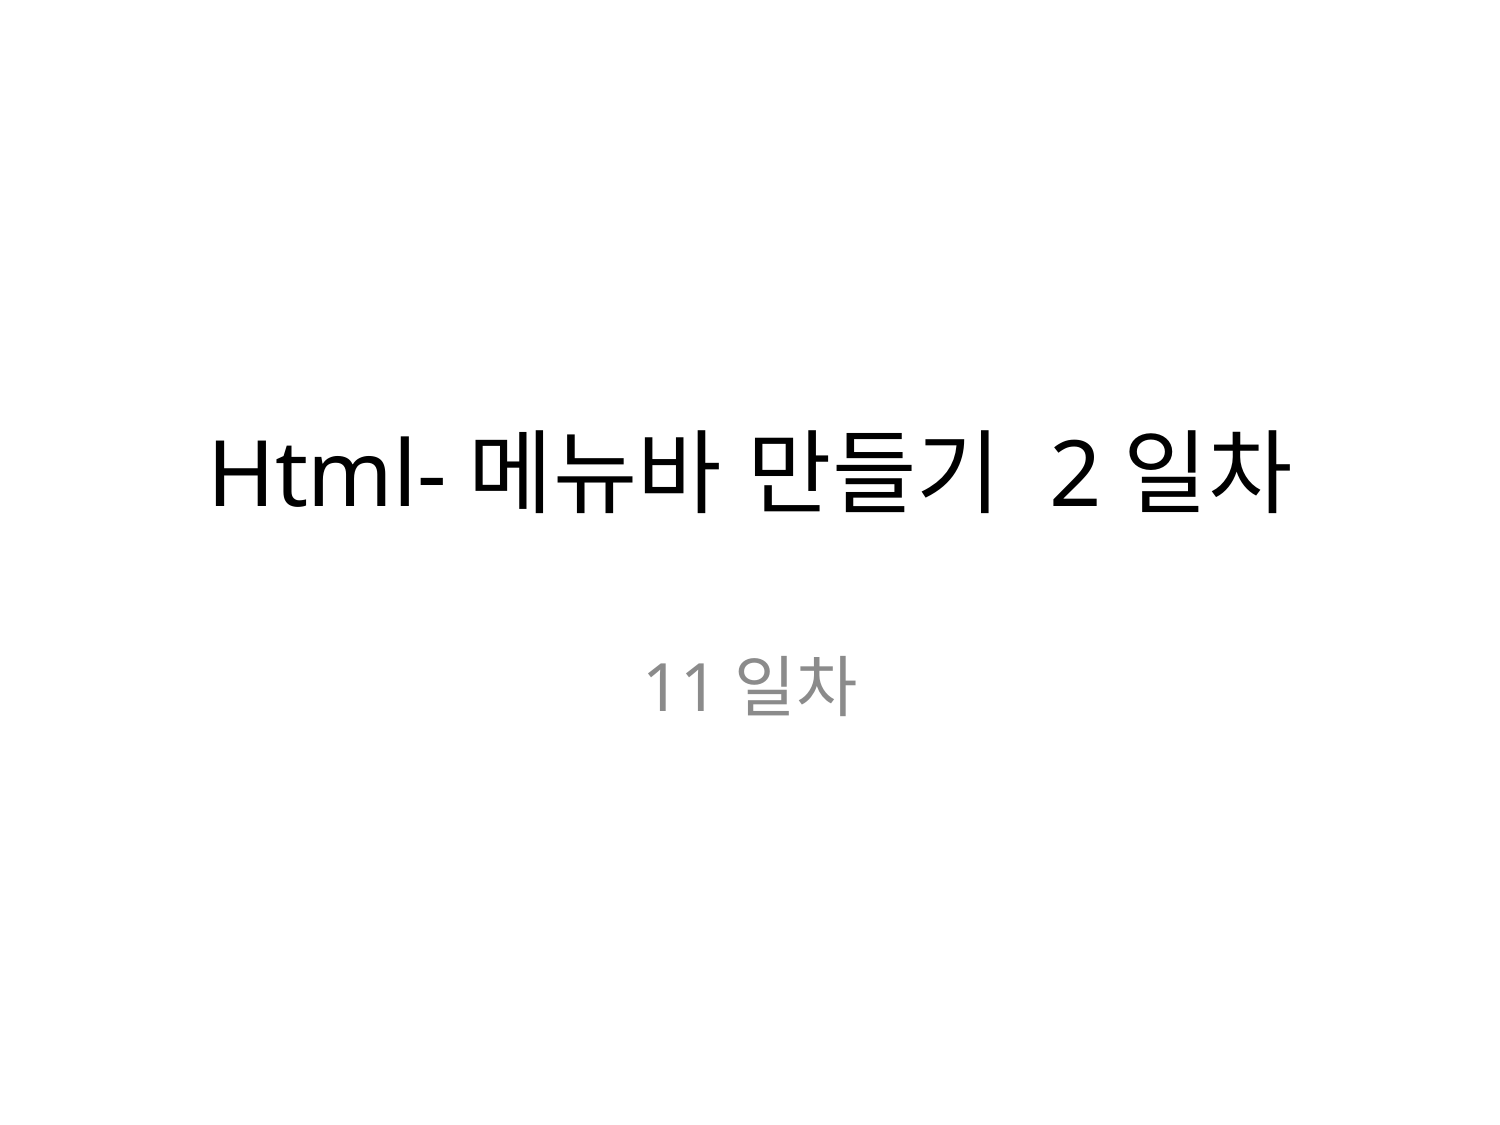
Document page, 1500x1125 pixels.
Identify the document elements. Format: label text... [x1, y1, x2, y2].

subtitle 11일차 [225, 637, 1275, 925]
title Html-메뉴바 만들기 2일차 [112, 349, 1388, 591]
